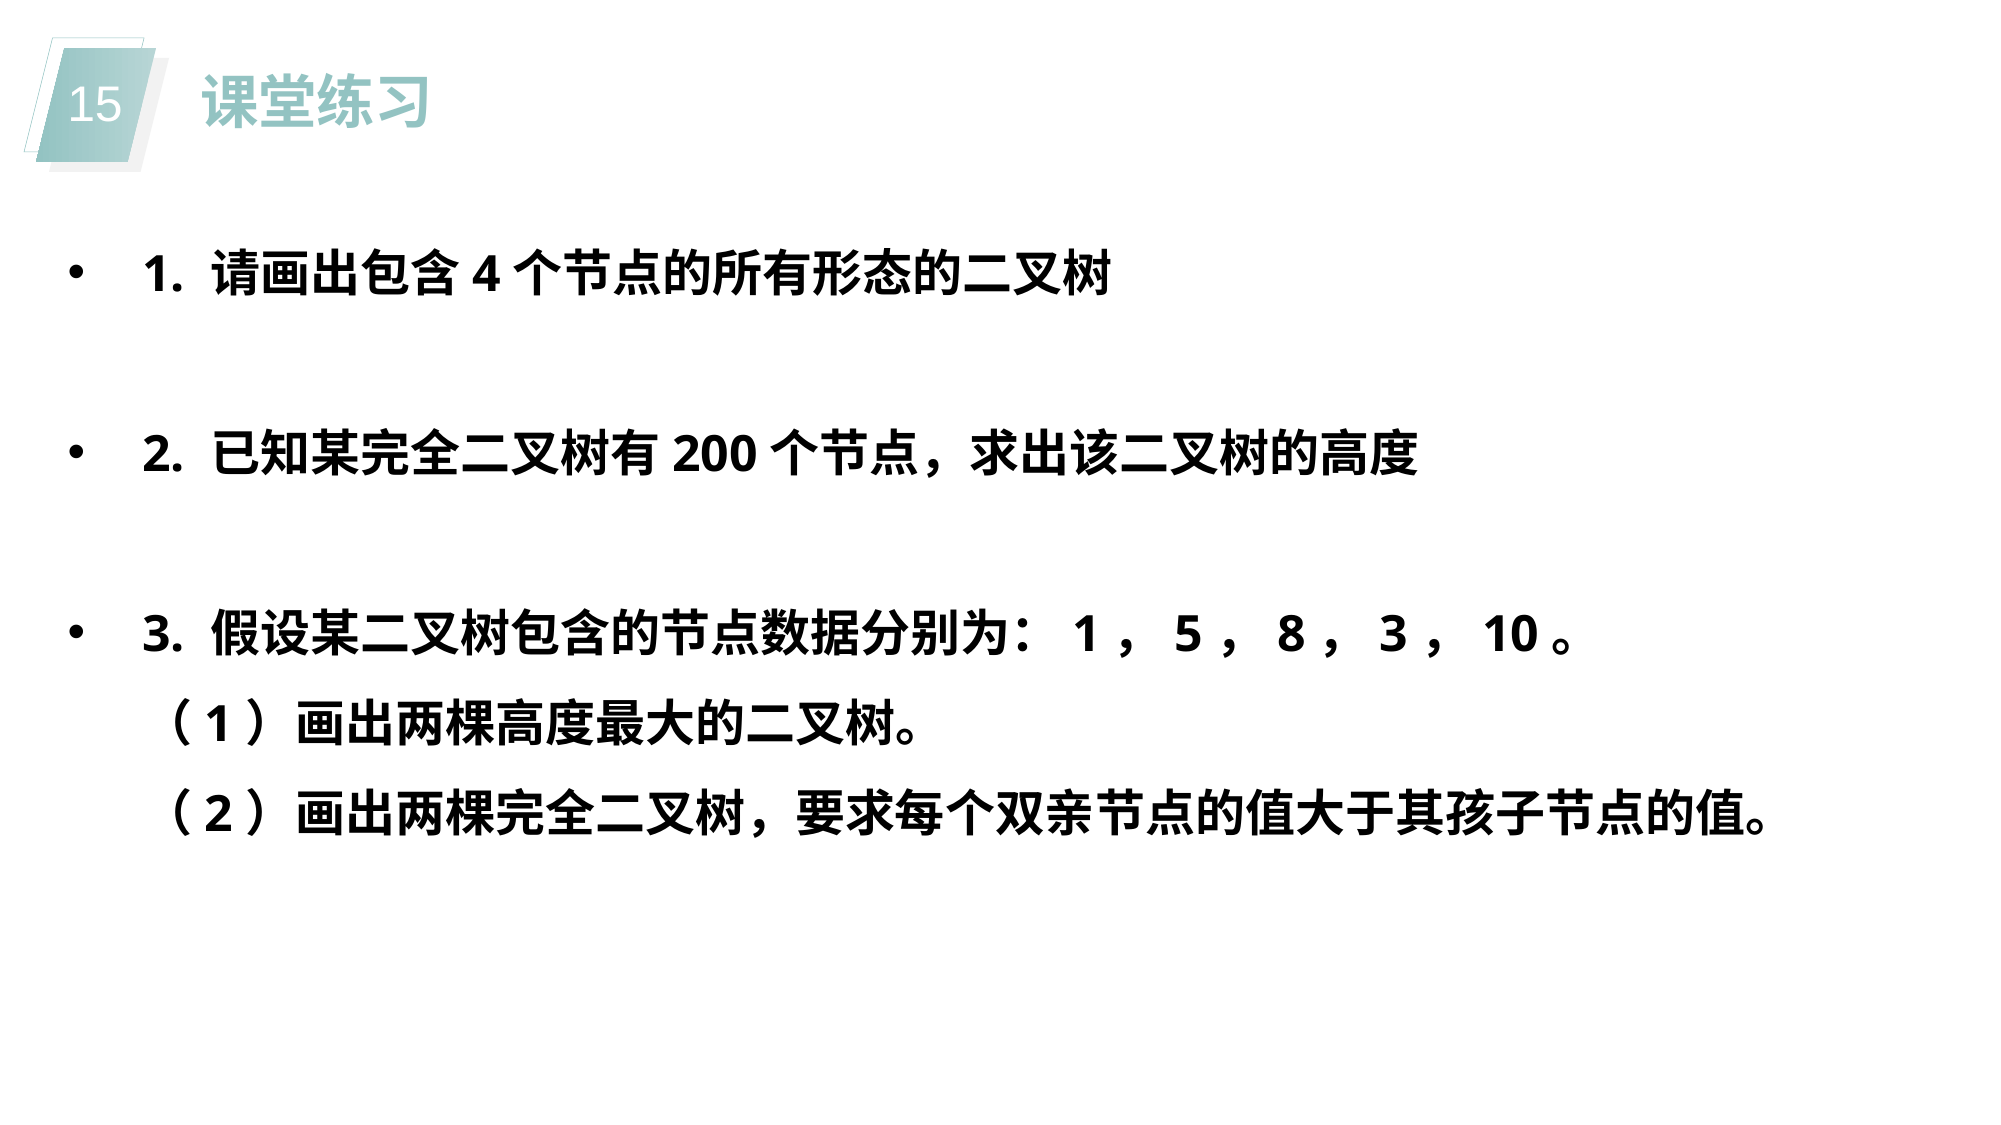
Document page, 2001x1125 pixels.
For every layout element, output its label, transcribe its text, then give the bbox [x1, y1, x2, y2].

text_box 课堂练习 [185, 58, 574, 143]
text_box 1. 请画出包含4个节点的所有形态的二叉树 2. 已知某完全二叉树有200个节点，求出该二叉树的高度 3. 假设某二叉树包含的节点数据分别为：1，5，8，3，10。 （1）画出两棵高度最大的二叉树。 （2）画出两棵完全二叉树，要求每个双亲节点的值大于其孩子节点的值。 [52, 203, 1861, 939]
